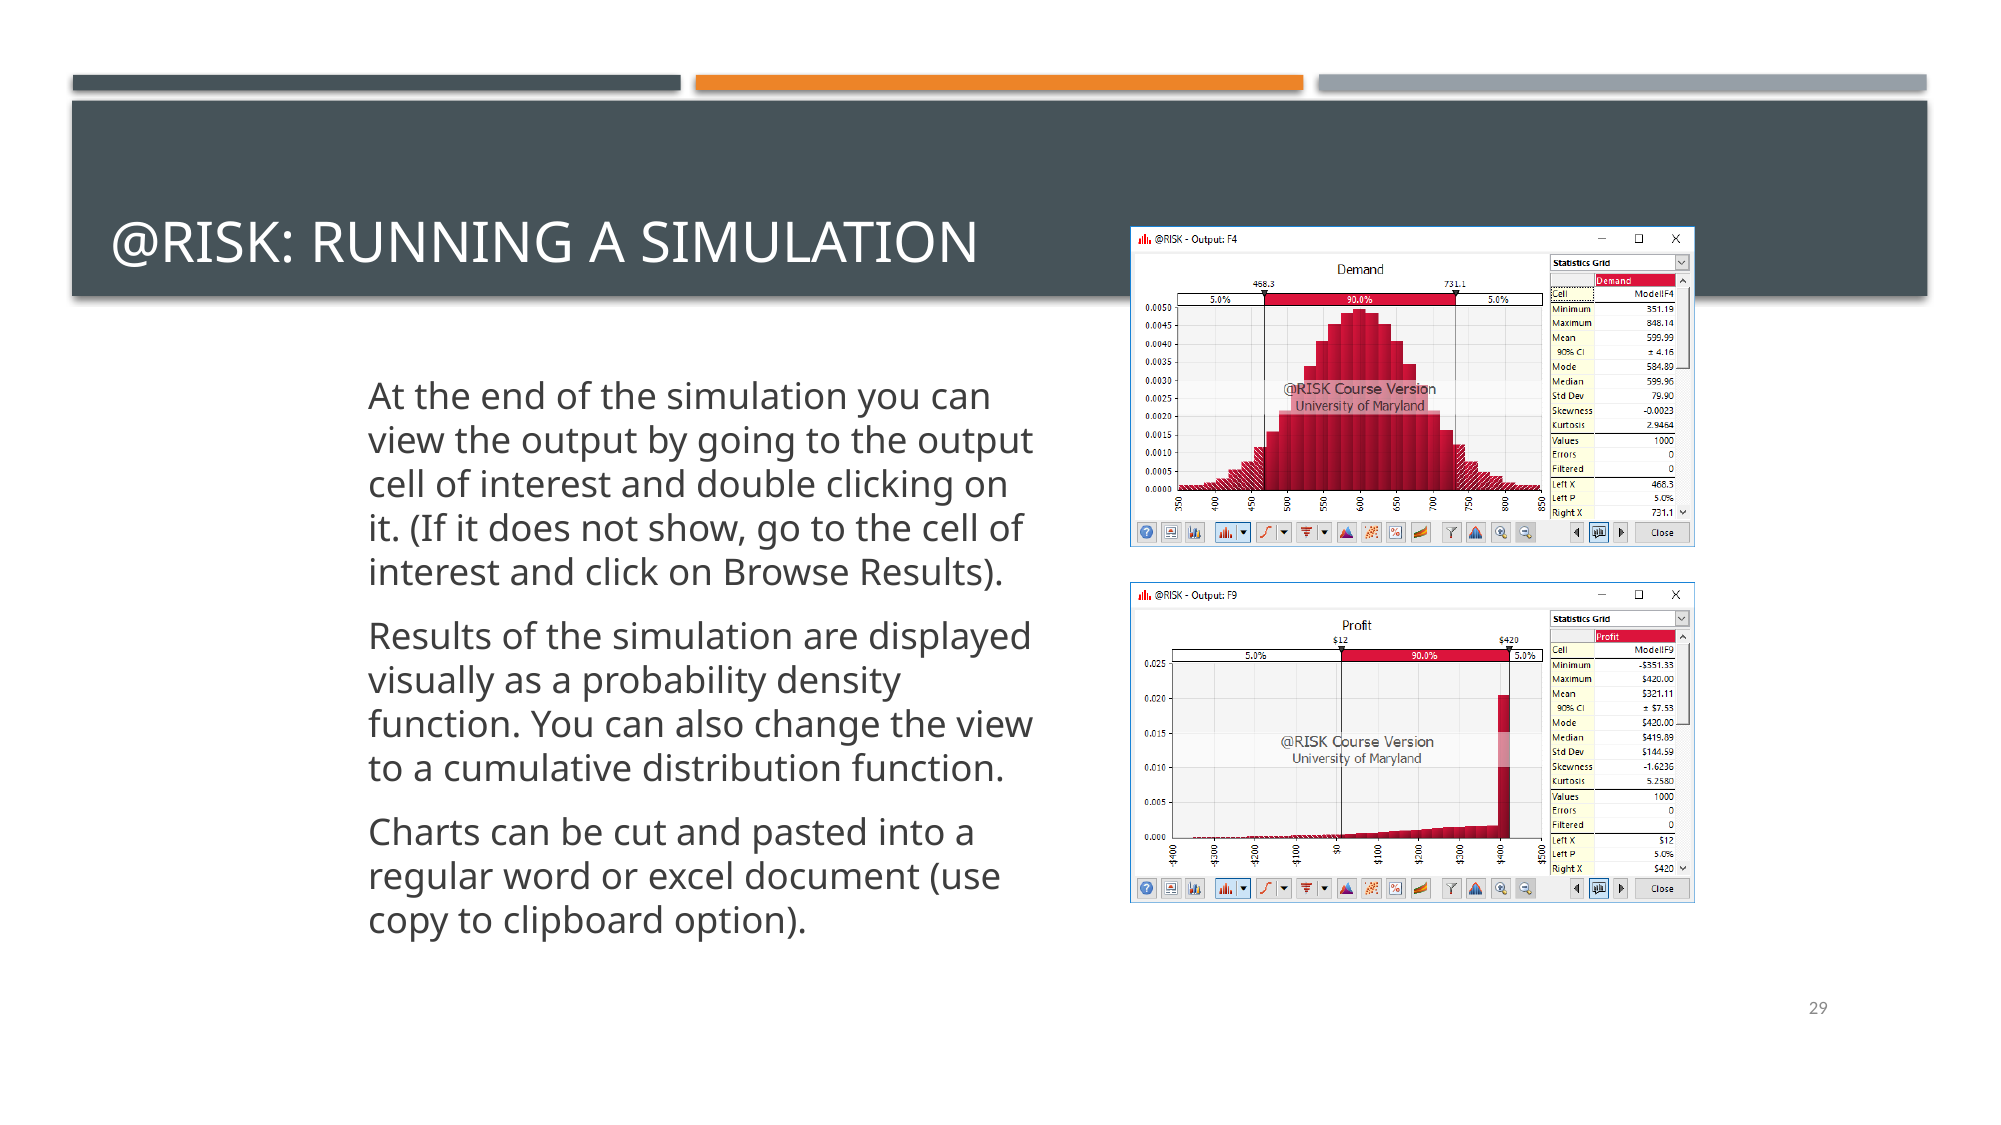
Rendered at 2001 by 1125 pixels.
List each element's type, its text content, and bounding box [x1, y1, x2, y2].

title @RISK: Running a Simulation [95, 115, 1905, 282]
slide_number 29 [1732, 977, 1905, 1037]
list At the end of the simulation you can view the output by going to the output cell of interest and double clicking on it. (If it does not show, go to the cell of interest and click on Browse Results). Results of the simulation are displayed visually as a probability density function. You can also change the view to a cumulative distribution function. Charts can be cut and pasted into a regular word or excel document (use copy to clipboard option). [353, 365, 1066, 952]
picture [1130, 581, 1695, 904]
picture [1130, 225, 1695, 548]
